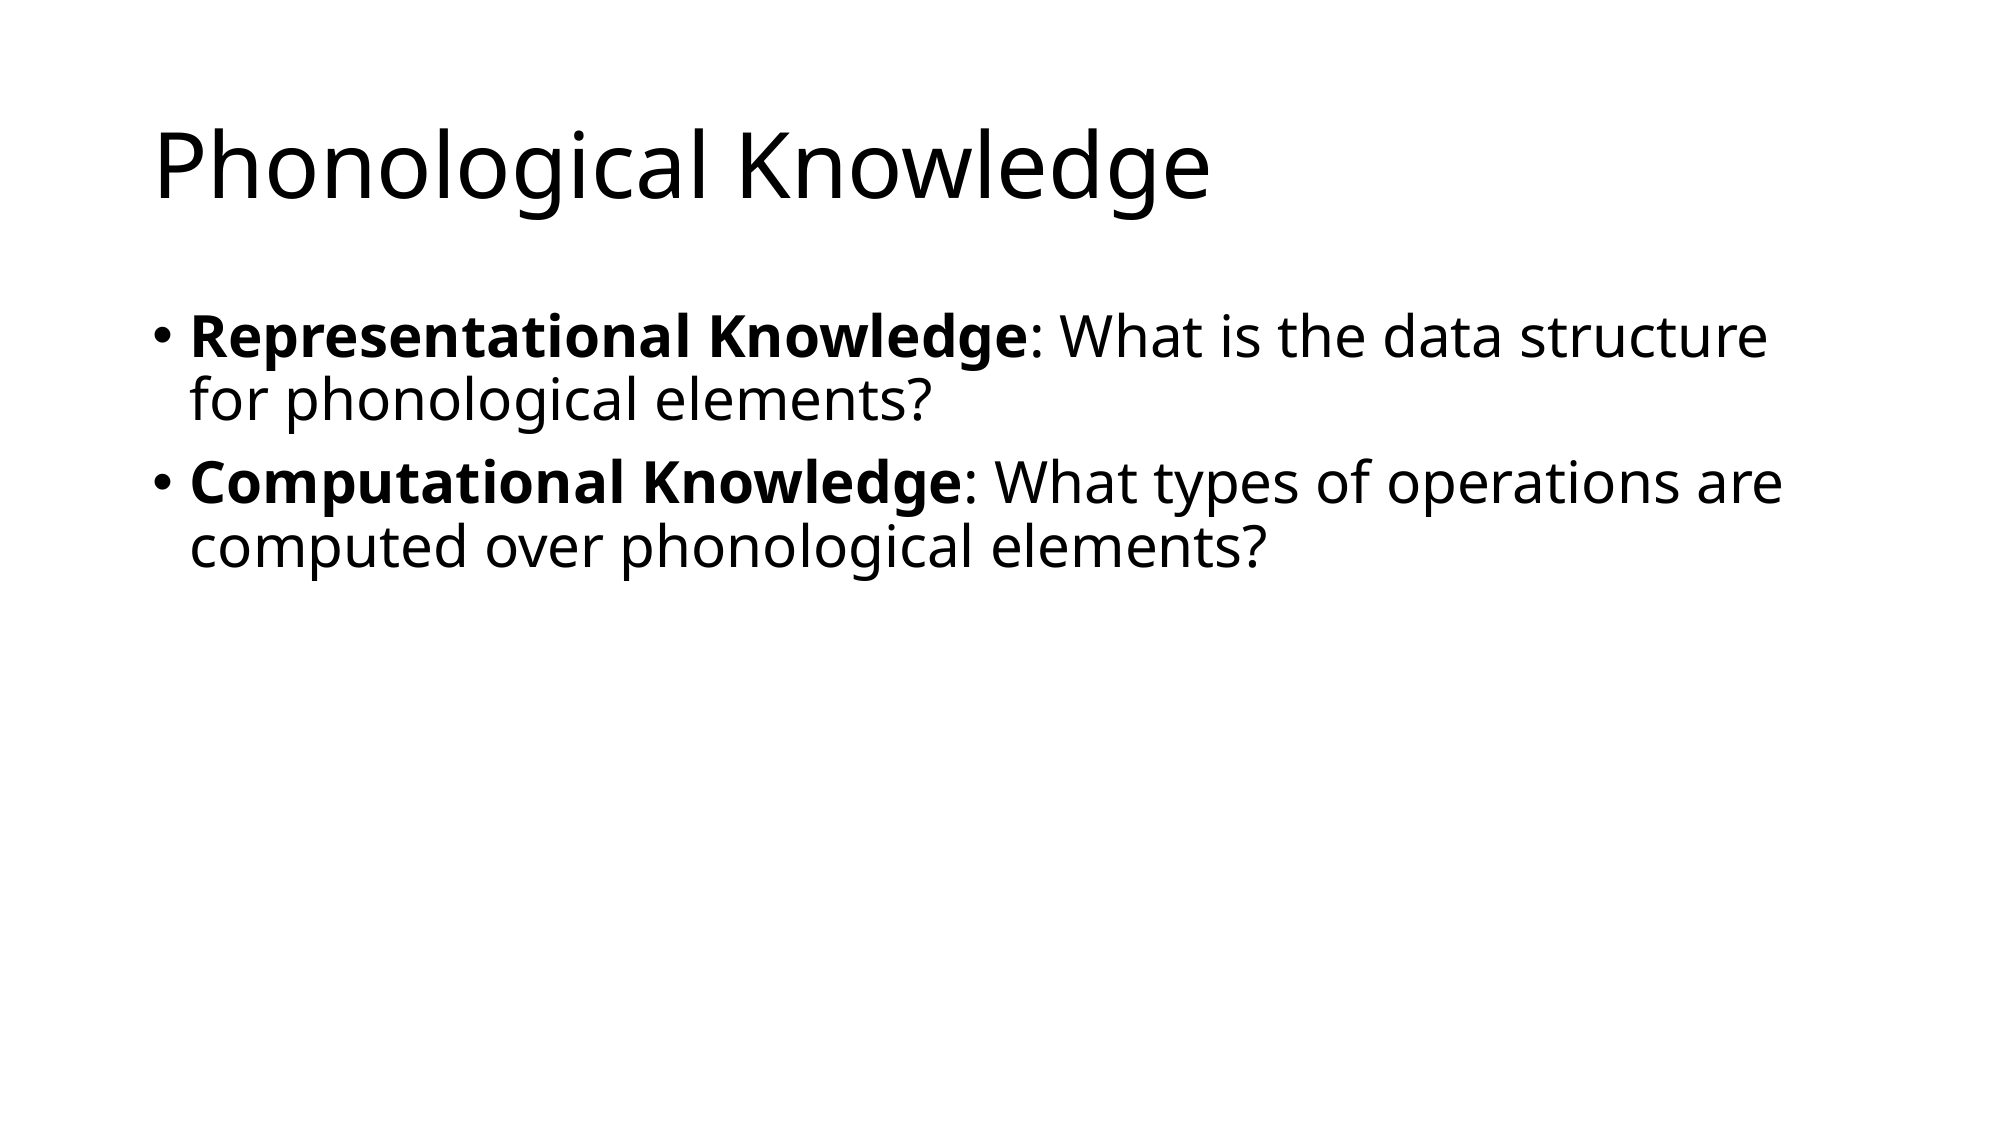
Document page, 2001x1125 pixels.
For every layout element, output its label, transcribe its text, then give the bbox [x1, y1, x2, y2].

title Phonological Knowledge [137, 59, 1863, 278]
list Representational Knowledge: What is the data structure for phonological elements? Computational Knowledge: What types of operations are computed over phonological elements? [137, 299, 1863, 1014]
